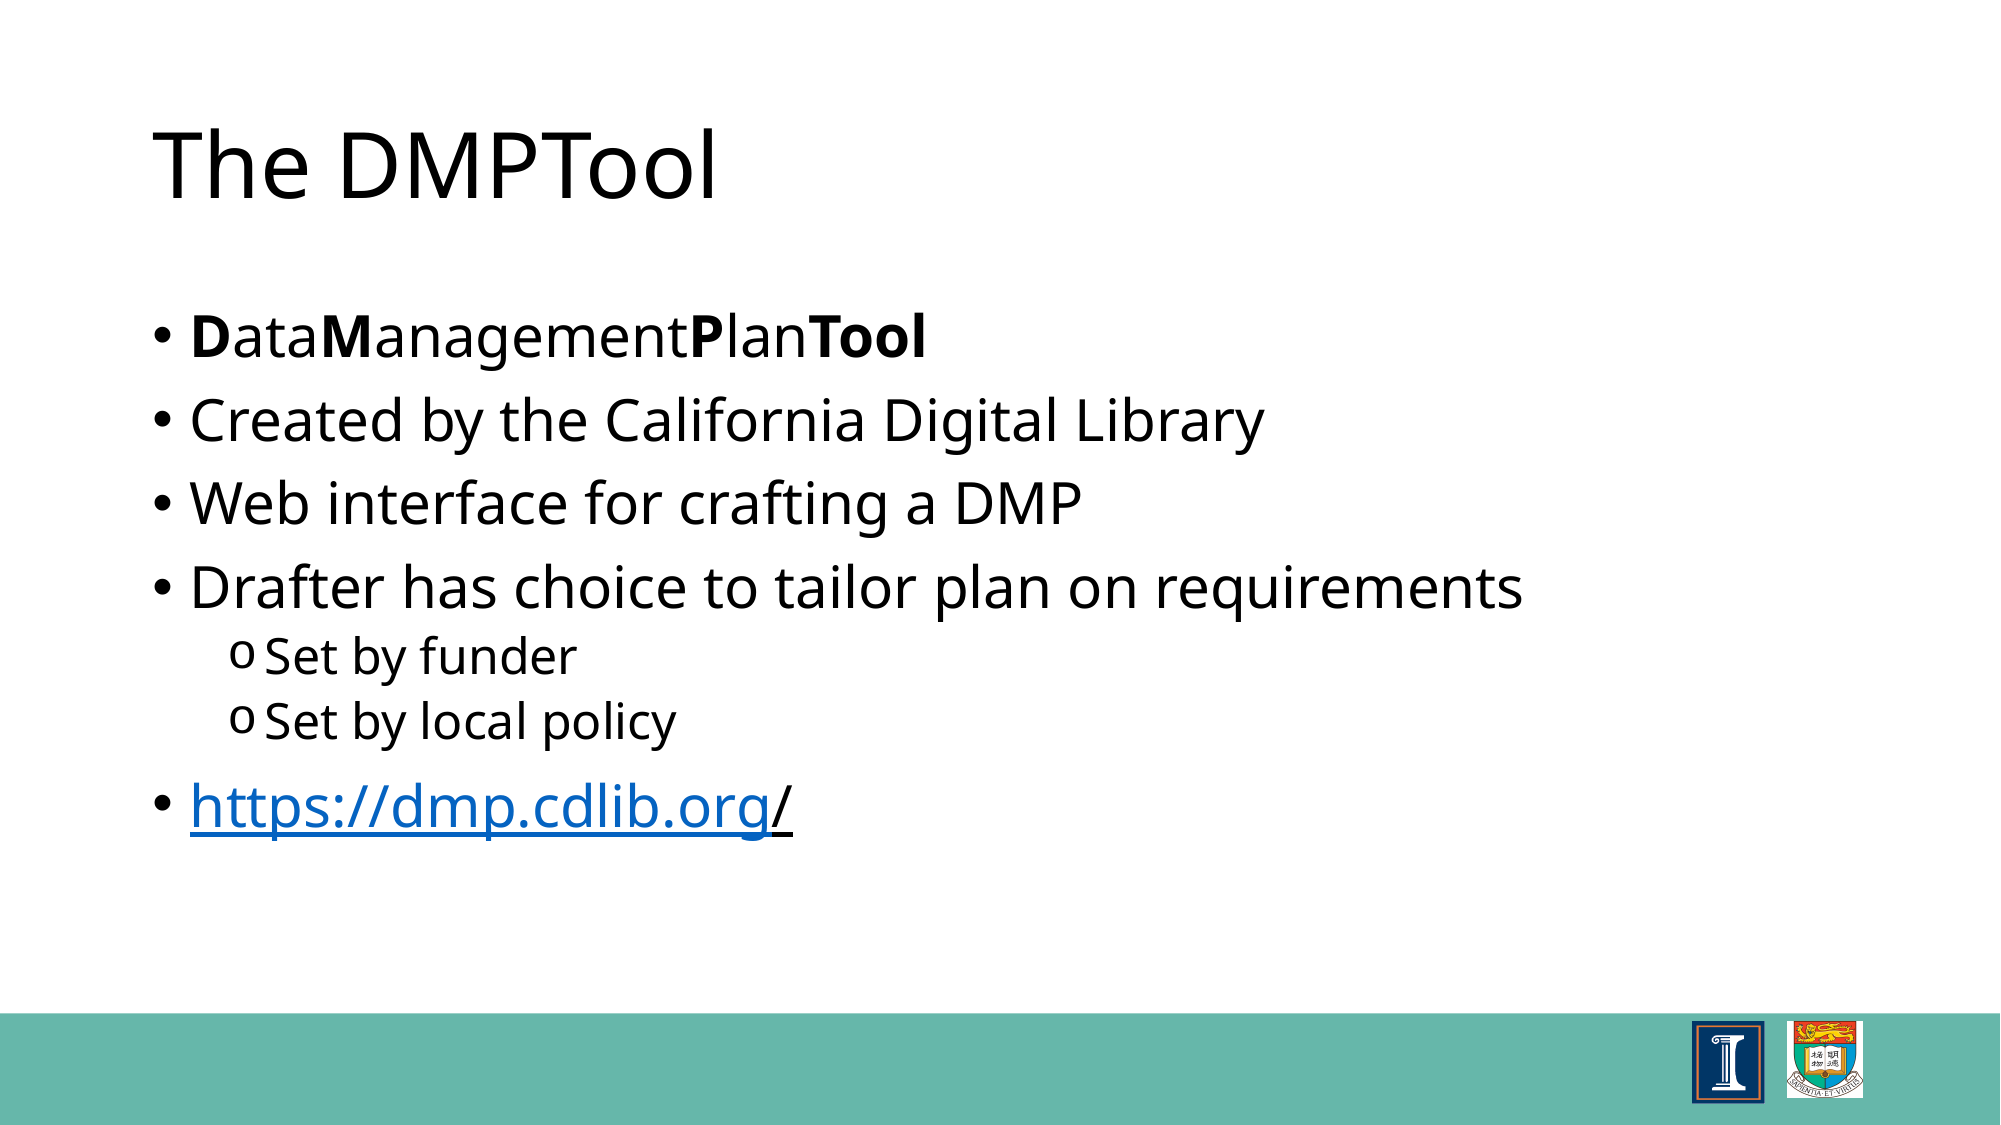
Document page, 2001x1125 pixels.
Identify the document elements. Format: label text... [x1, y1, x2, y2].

title The DMPTool [137, 59, 1863, 278]
picture [1692, 1021, 1765, 1104]
list DataManagementPlanTool Created by the California Digital Library Web interface for crafting a DMP Drafter has choice to tailor plan on requirements Set by funder Set by local policy https://dmp.cdlib.org/ [137, 299, 1863, 966]
picture [1787, 1021, 1863, 1098]
